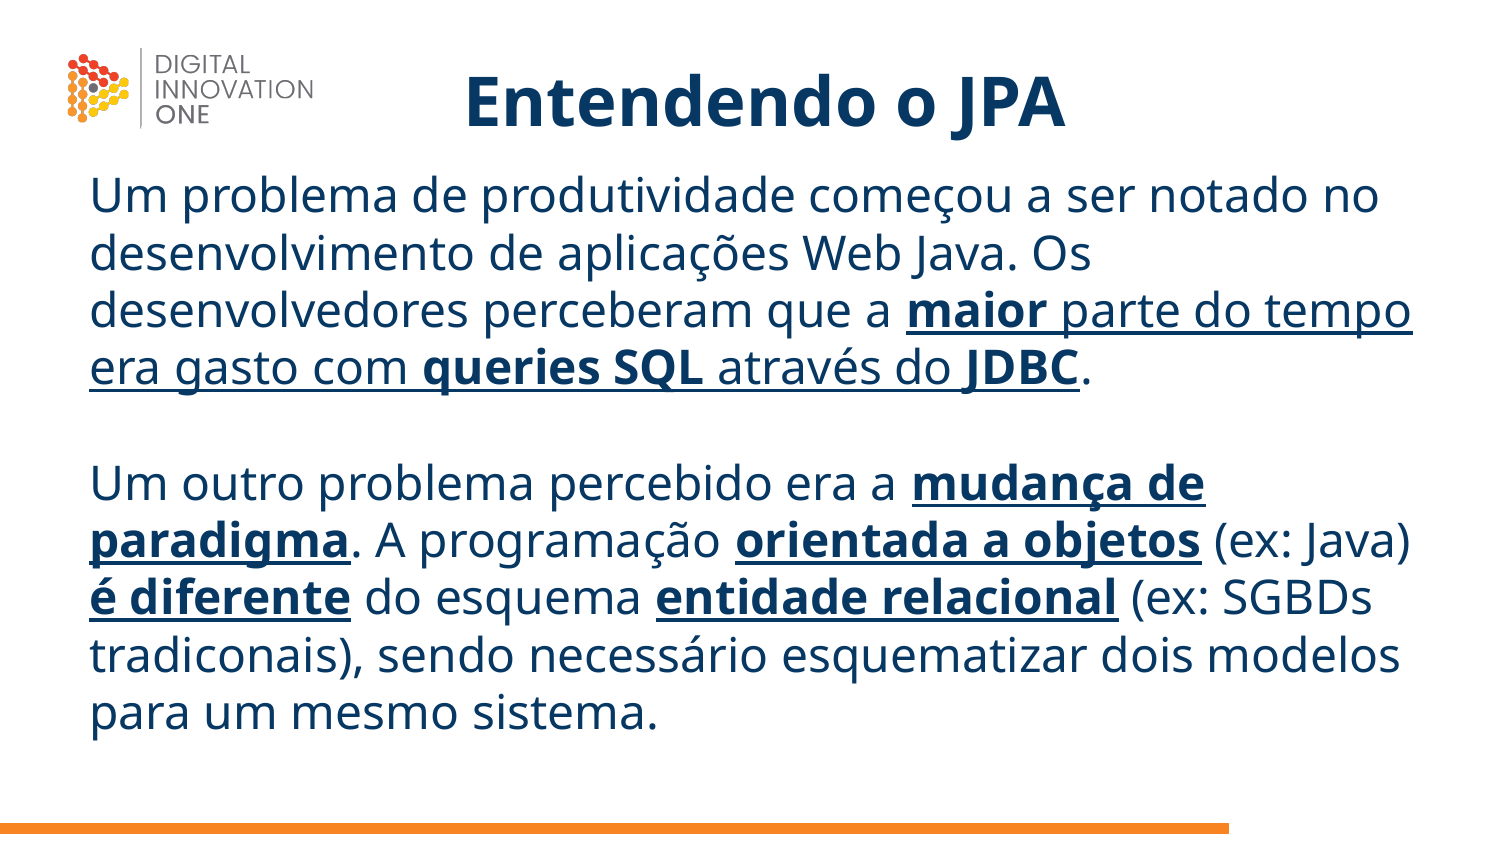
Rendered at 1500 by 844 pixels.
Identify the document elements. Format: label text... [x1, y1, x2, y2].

text_box [0, 823, 1229, 833]
picture [50, 39, 330, 137]
text_box Um problema de produtividade começou a ser notado no desenvolvimento de aplicações Web Java. Os desenvolvedores perceberam que a maior parte do tempo era gasto com queries SQL através do JDBC. Um outro problema percebido era a mudança de paradigma. A programação orientada a objetos (ex: Java) é diferente do esquema entidade relacional (ex: SGBDs tradiconais), sendo necessário esquematizar dois modelos para um mesmo sistema. [62, 149, 1453, 650]
text_box Entendendo o JPA [51, 50, 1479, 147]
